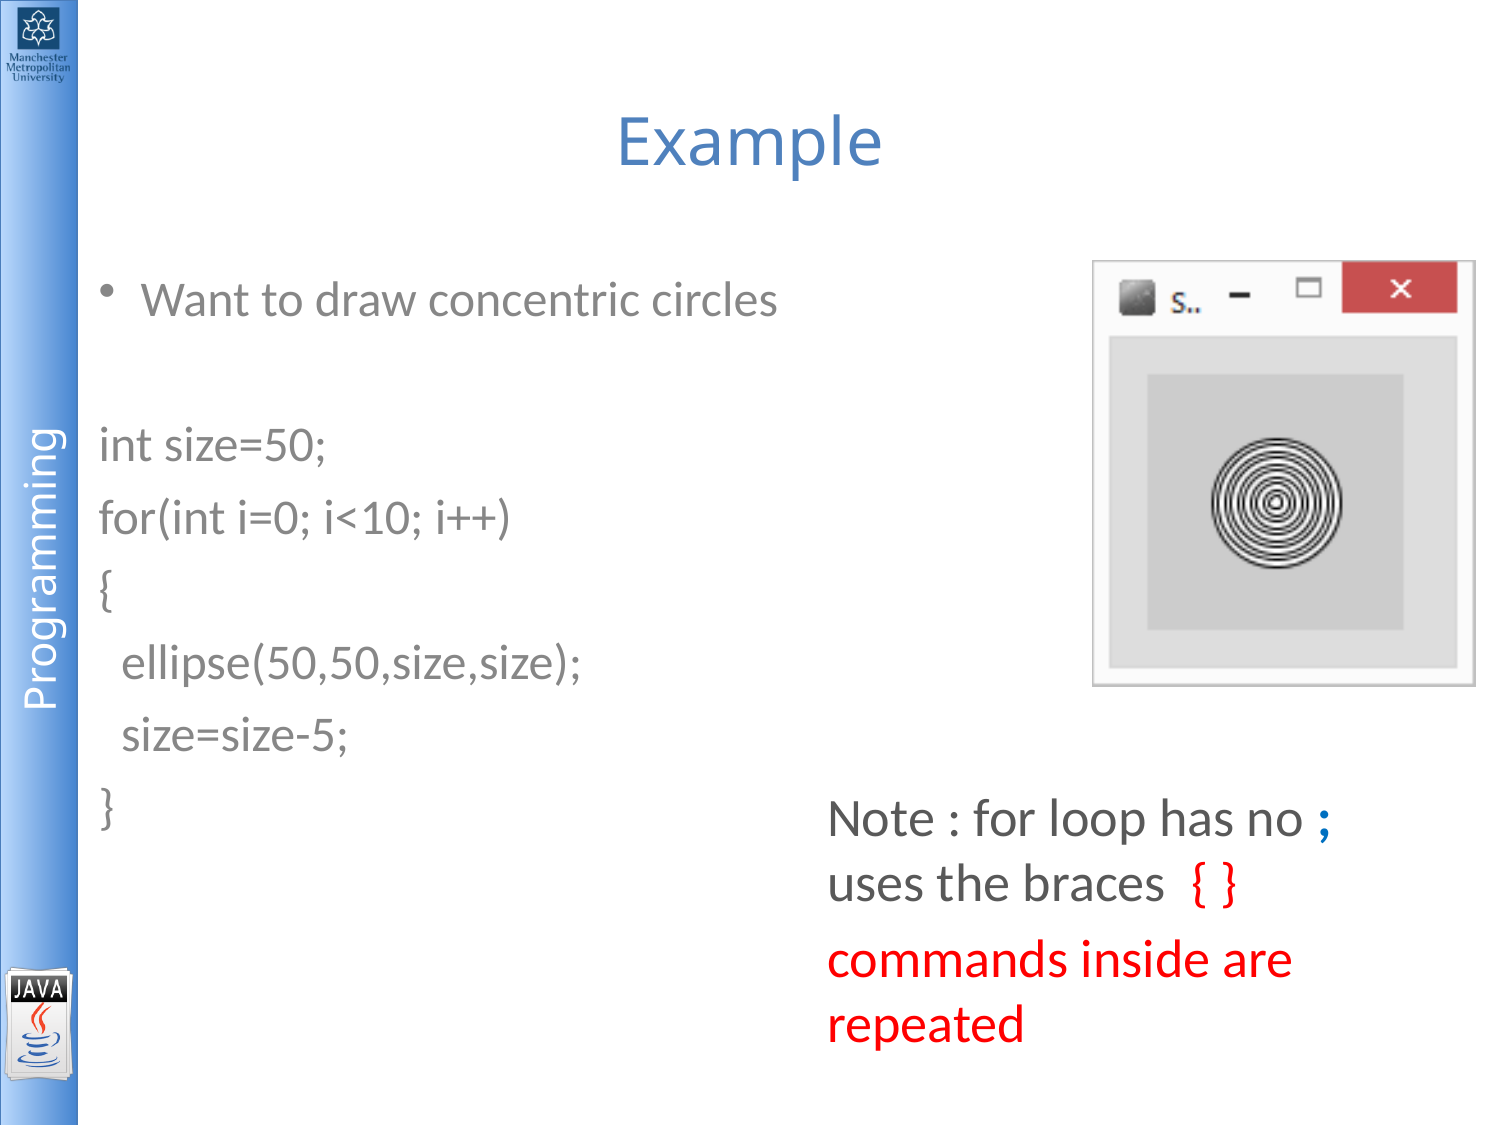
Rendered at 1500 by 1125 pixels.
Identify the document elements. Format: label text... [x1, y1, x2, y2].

picture [1092, 260, 1476, 687]
list Want to draw concentric circles int size=50; for(int i=0; i<10; i++) { ellipse(50,50,size,size); size=size-5; } [92, 260, 1425, 1046]
picture [0, 966, 82, 1082]
title Example [75, 45, 1425, 233]
picture [5, 7, 70, 83]
text_box Note : for loop has no ; uses the braces { } commands inside are repeated [812, 775, 1450, 1096]
